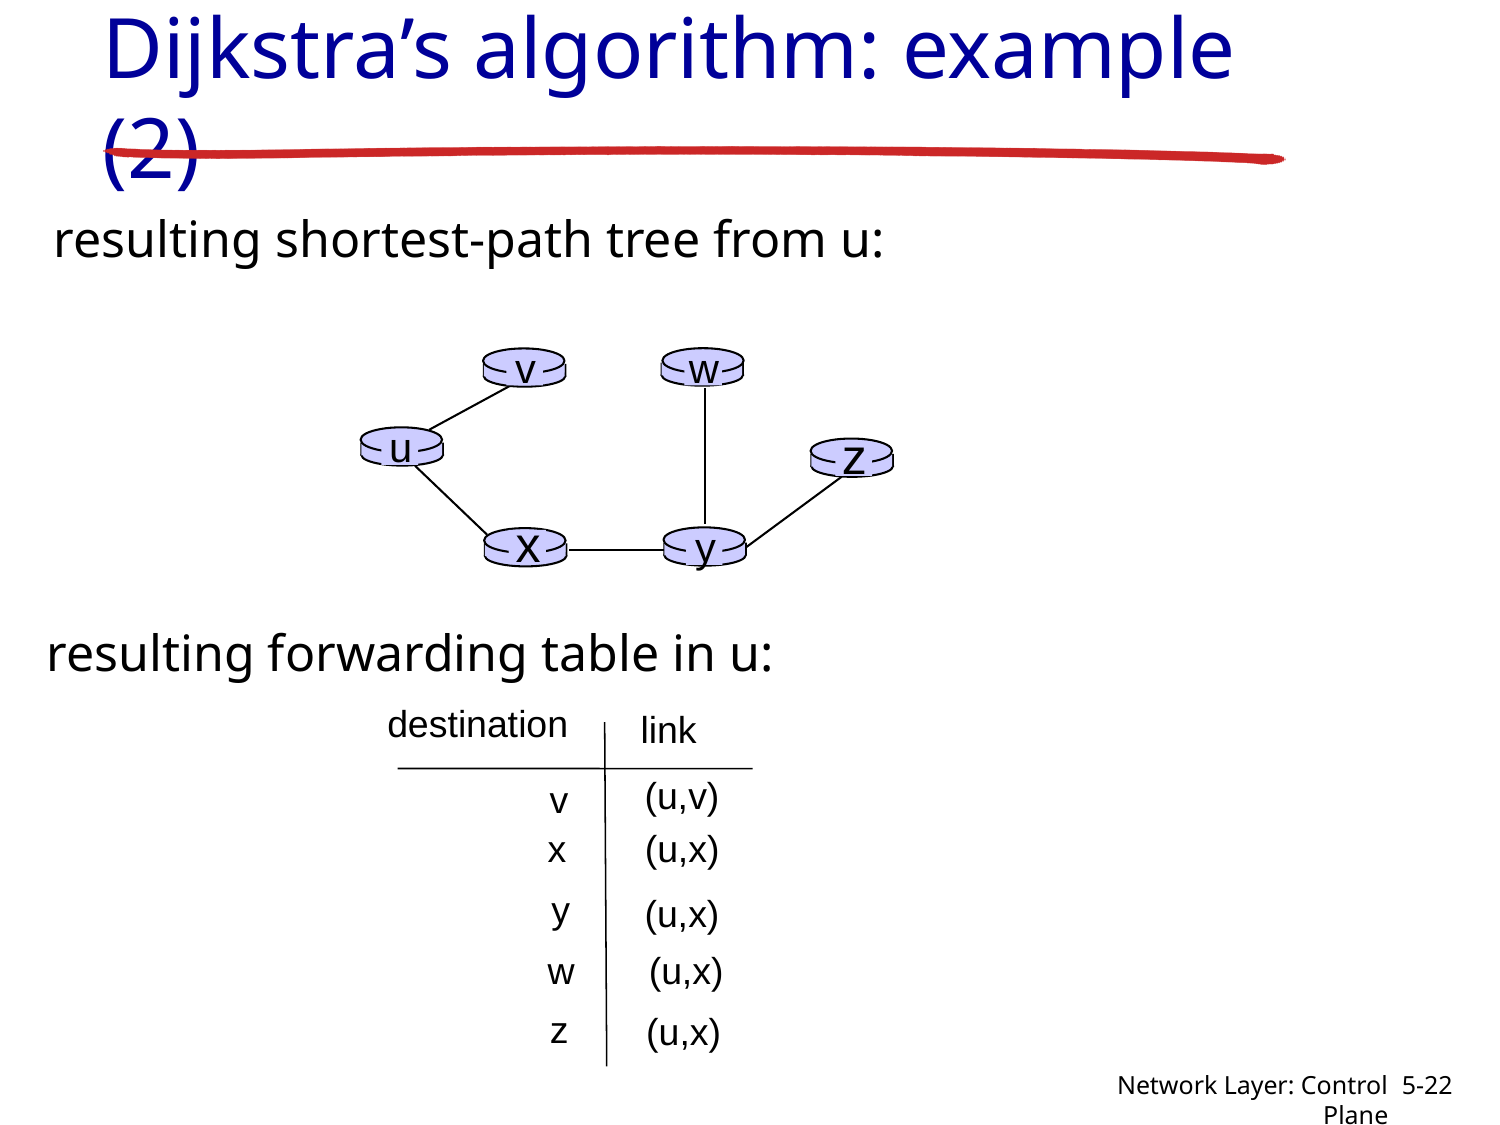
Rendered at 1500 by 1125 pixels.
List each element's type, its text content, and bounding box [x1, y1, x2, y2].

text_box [371, 692, 753, 1067]
picture [98, 140, 1299, 170]
footer Network Layer: Control Plane [1045, 1062, 1404, 1102]
text_box resulting shortest-path tree from u: [38, 200, 900, 275]
title Dijkstra’s algorithm: example (2) [87, 24, 1363, 165]
text_box resulting forwarding table in u: [31, 613, 789, 689]
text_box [360, 333, 894, 581]
slide_number 5-22 [1387, 1062, 1478, 1107]
